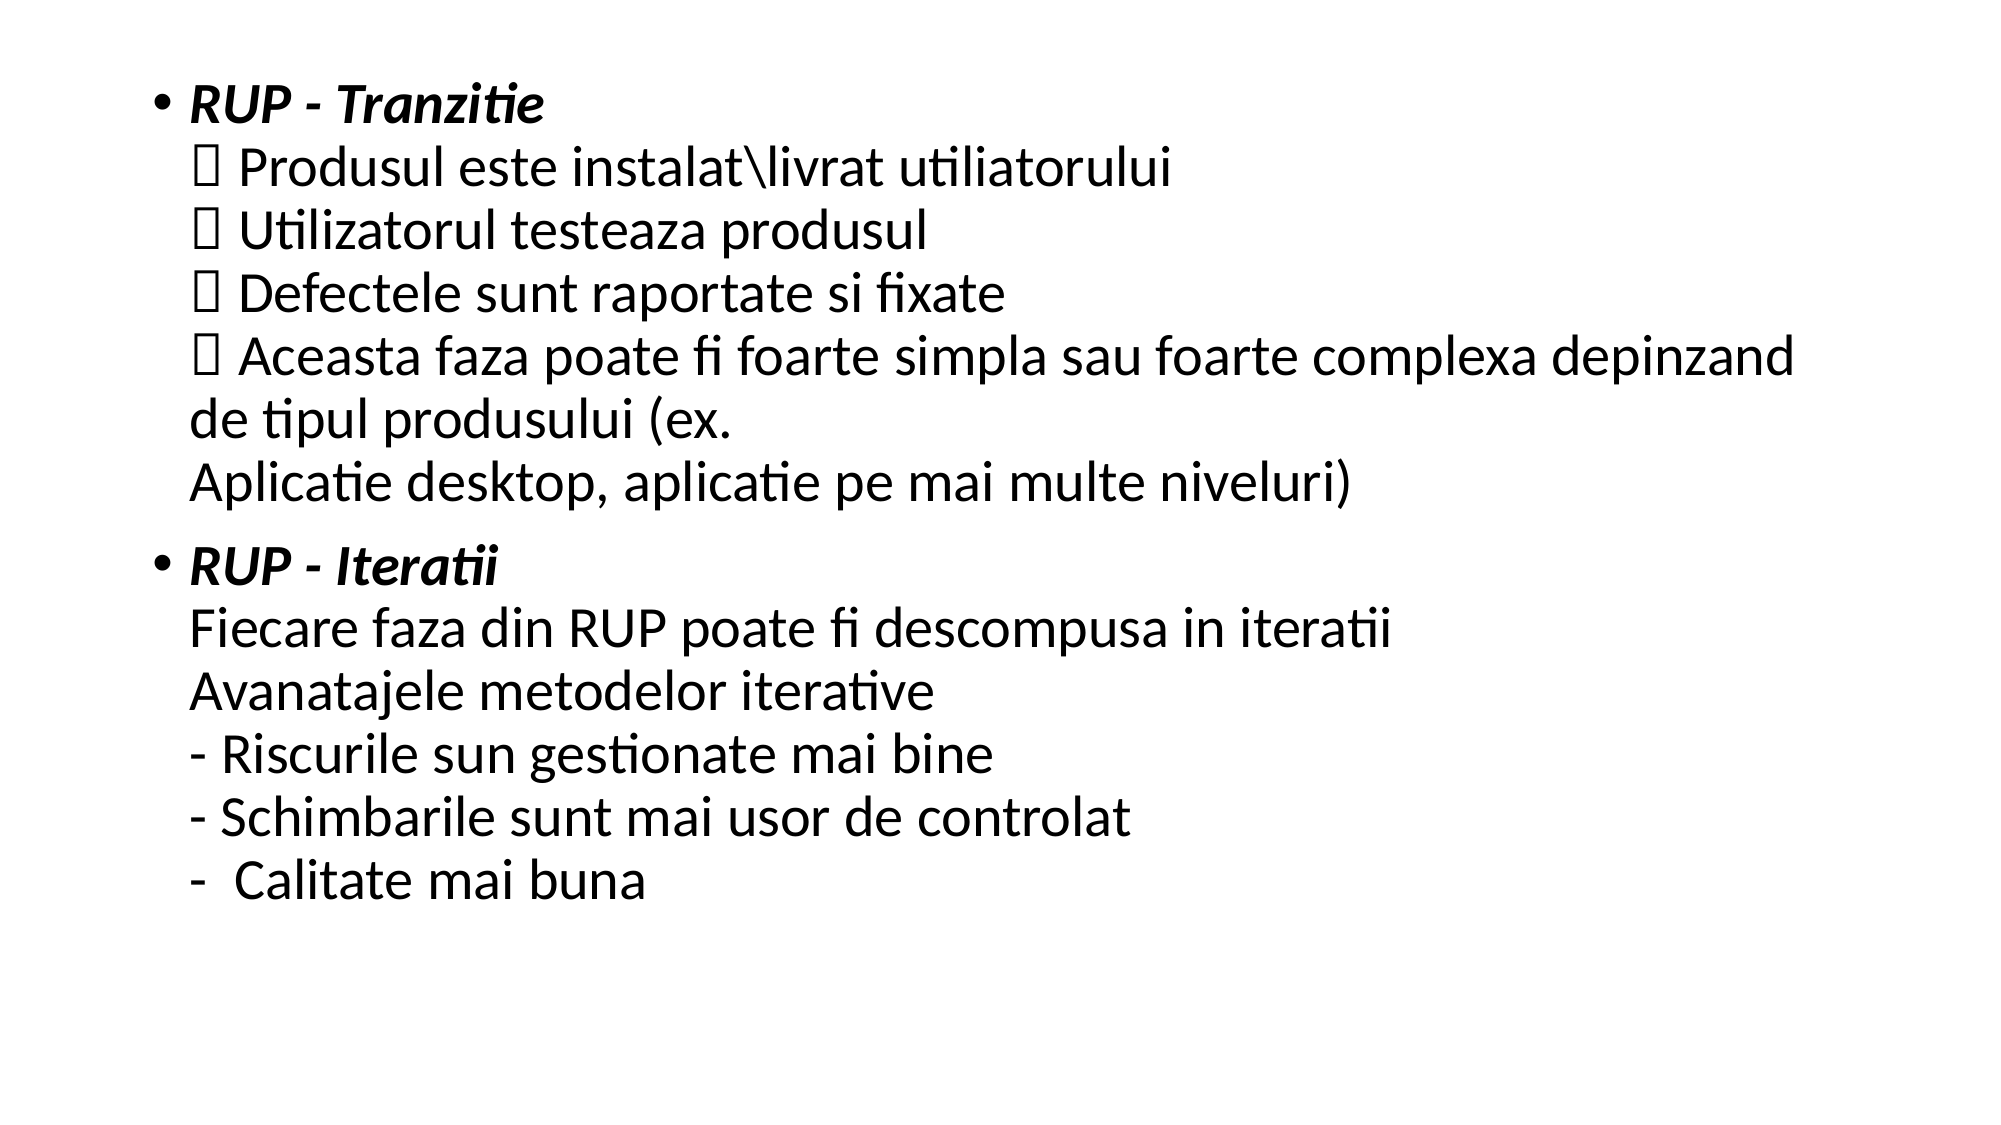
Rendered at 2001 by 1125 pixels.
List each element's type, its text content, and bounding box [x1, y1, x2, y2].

list RUP - Tranzitie  Produsul este instalat\livrat utiliatorului  Utilizatorul testeaza produsul  Defectele sunt raportate si fixate  Aceasta faza poate fi foarte simpla sau foarte complexa depinzand de tipul produsului (ex. Aplicatie desktop, aplicatie pe mai multe niveluri) RUP - Iteratii Fiecare faza din RUP poate fi descompusa in iteratii Avanatajele metodelor iterative - Riscurile sun gestionate mai bine - Schimbarile sunt mai usor de controlat - Calitate mai buna [137, 65, 1863, 1014]
